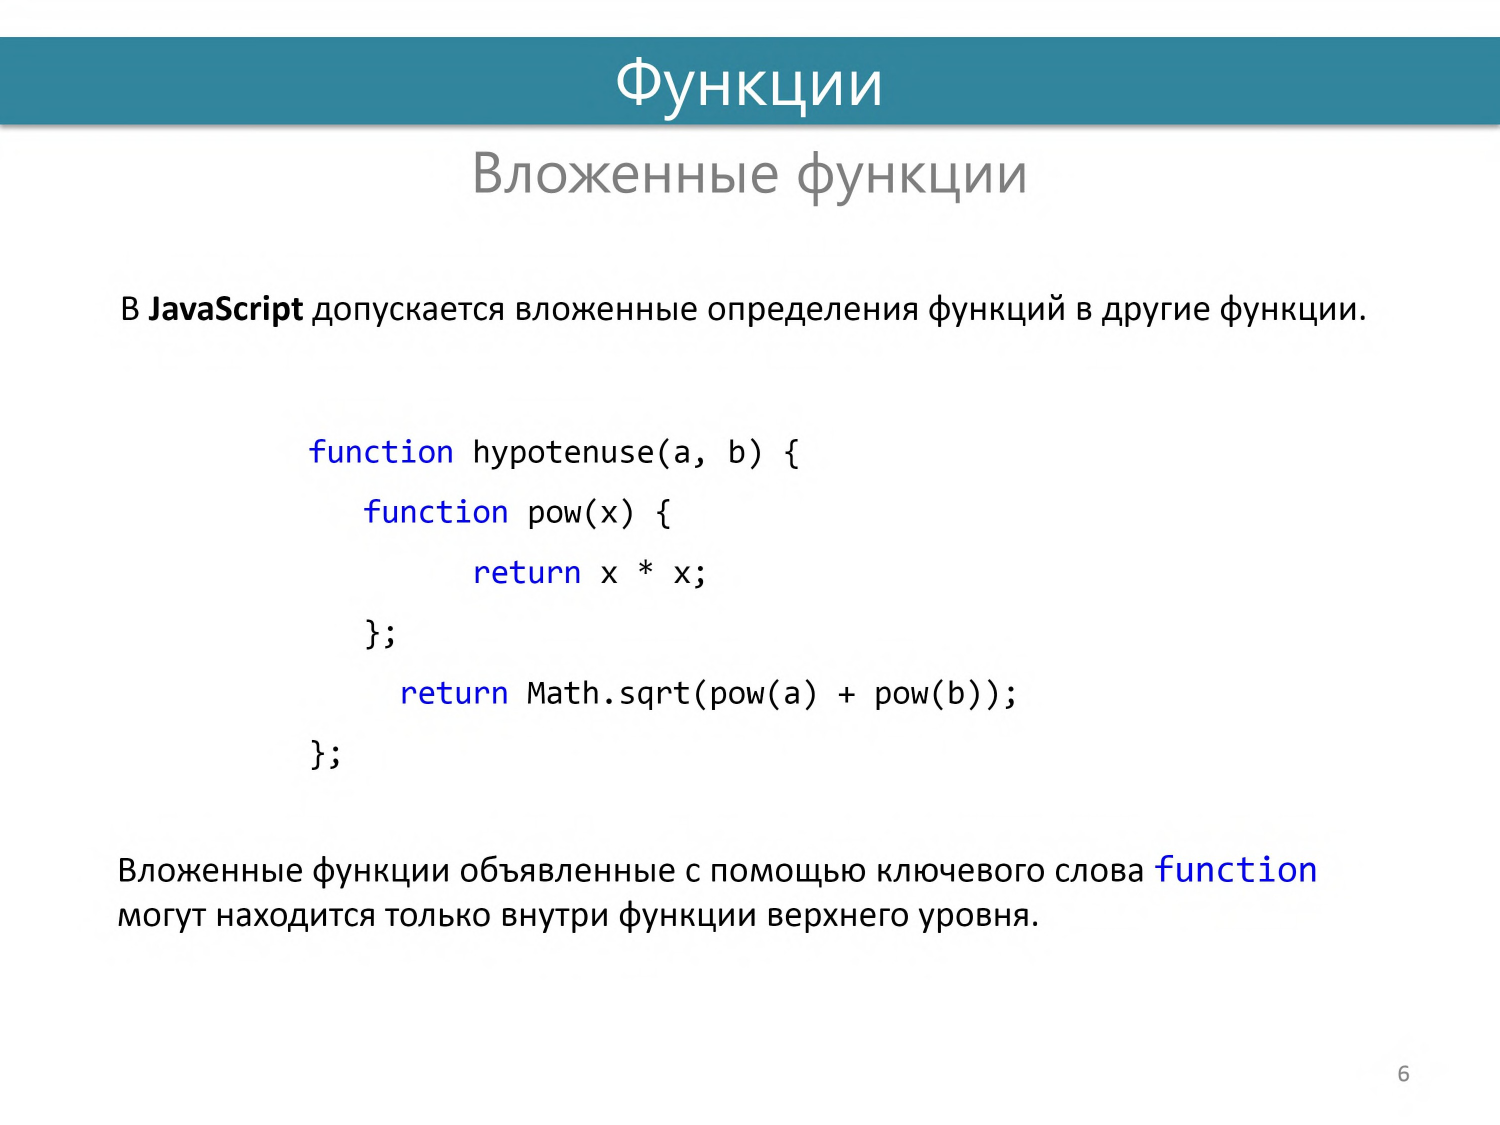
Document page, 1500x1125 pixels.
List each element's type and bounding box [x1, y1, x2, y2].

text_box [0, 0, 1500, 1125]
